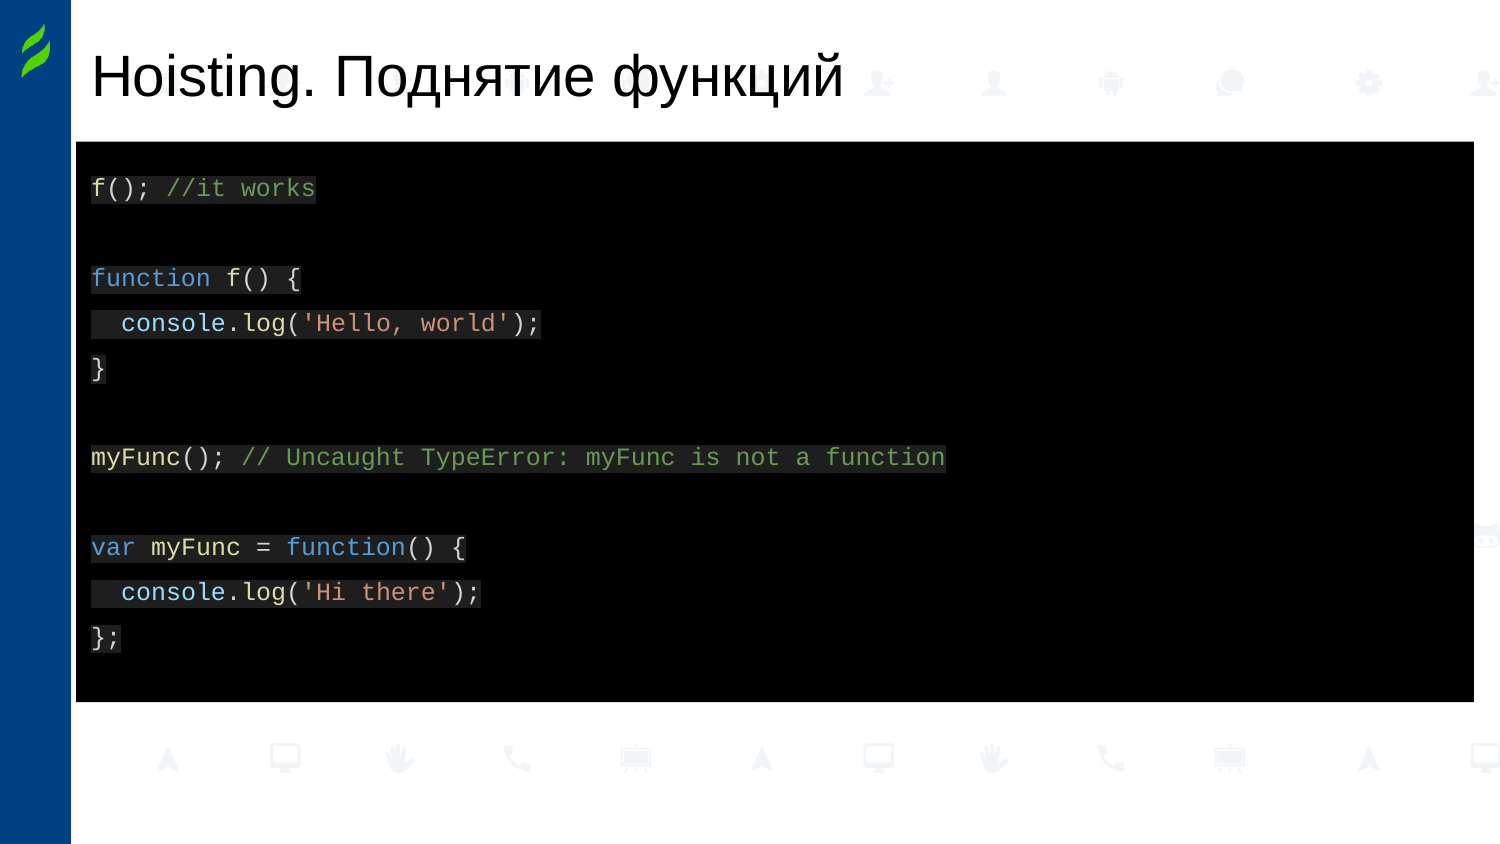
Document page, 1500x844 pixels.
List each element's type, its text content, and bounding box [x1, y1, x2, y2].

title Hoisting. Поднятие функций [76, 23, 1474, 117]
list f(); //it works function f() { console.log('Hello, world'); } myFunc(); // Uncaught TypeError: myFunc is not a function var myFunc = function() { console.log('Hi there'); }; [76, 141, 1474, 703]
picture [0, 0, 1500, 844]
